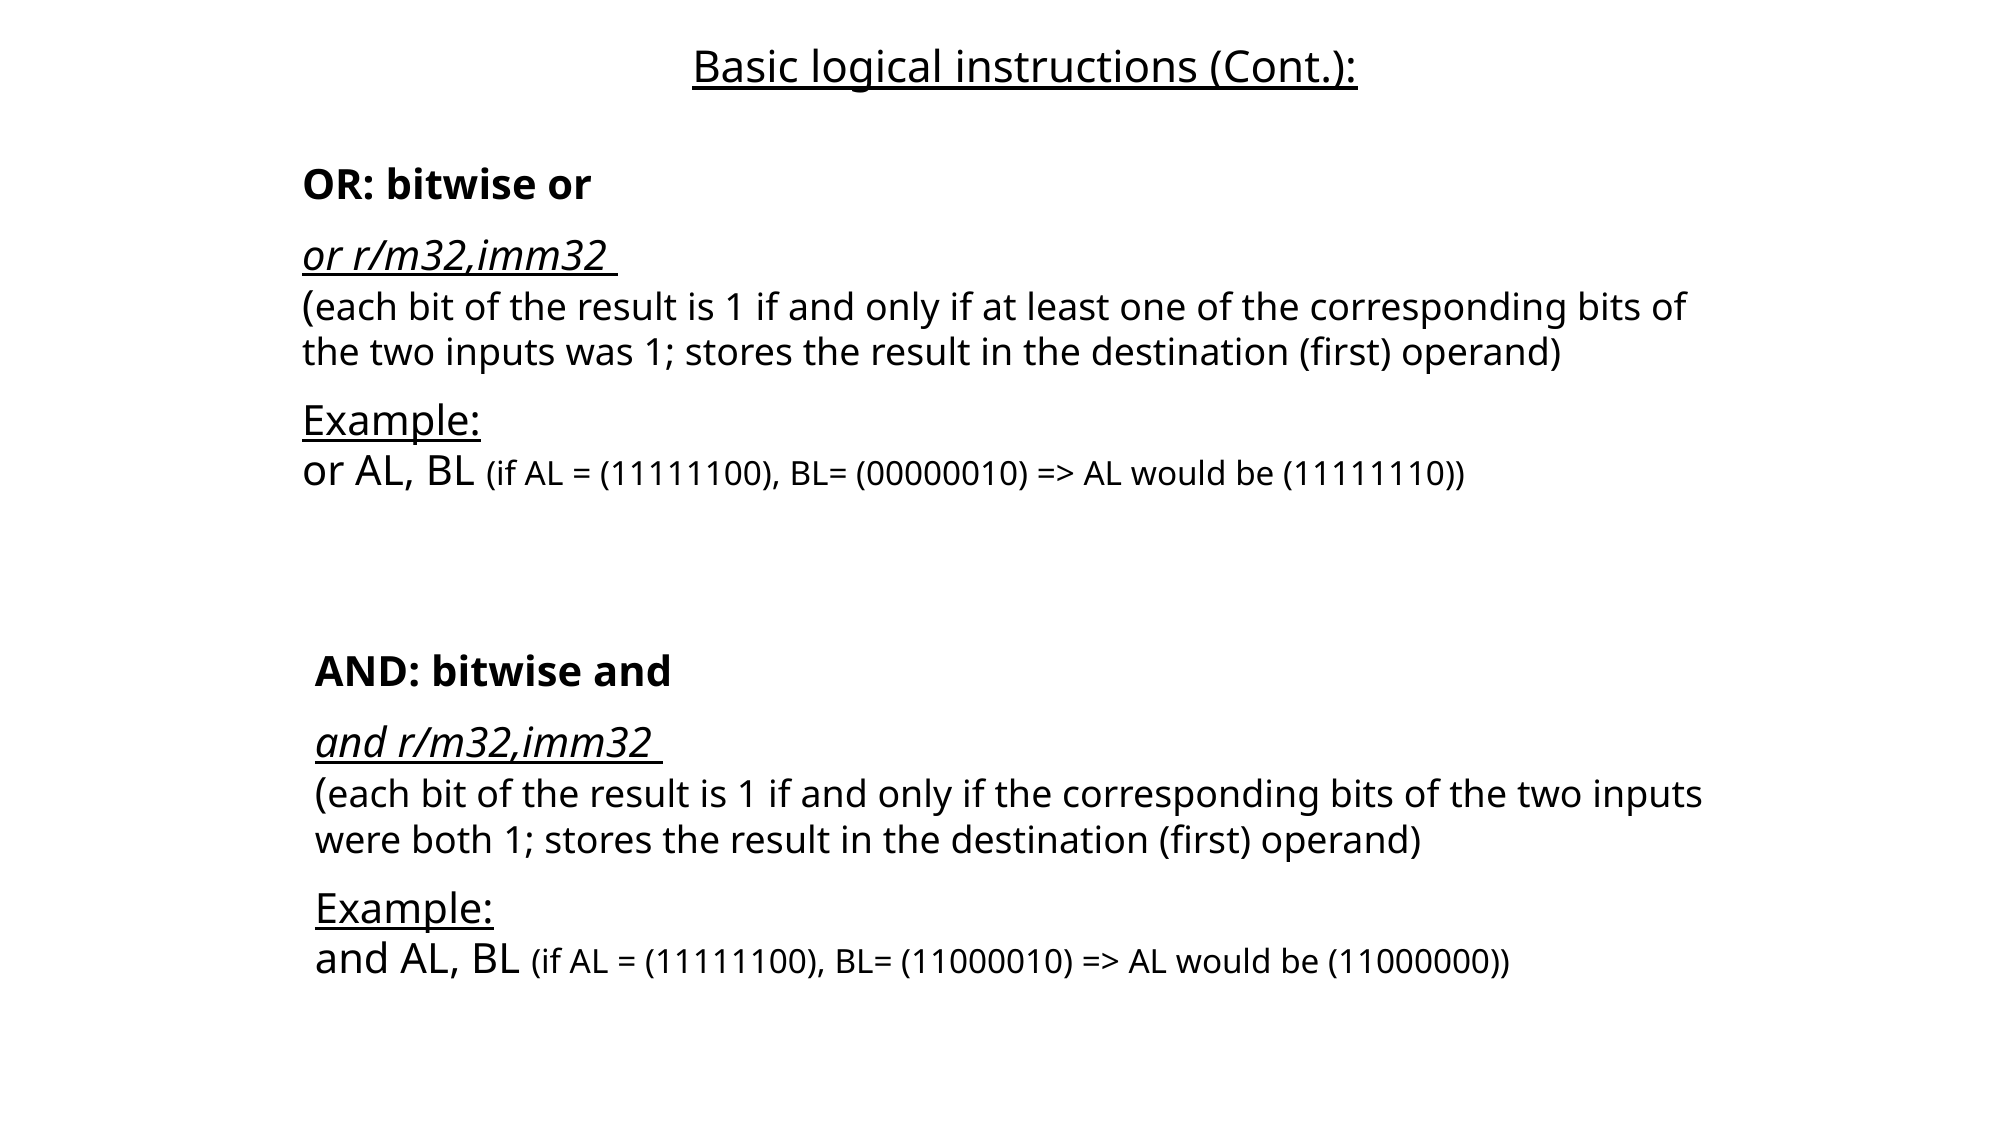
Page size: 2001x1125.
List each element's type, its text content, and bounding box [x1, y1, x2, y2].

title Basic logical instructions (Cont.): [600, 37, 1450, 100]
text_box AND: bitwise and and r/m32,imm32 (each bit of the result is 1 if and only if the corresponding bits of the two inputs were both 1; stores the result in the destination (first) operand) Example: and AL, BL (if AL = (11111100), BL= (11000010) => AL would be (11000000)) [299, 637, 1725, 989]
text_box OR: bitwise or or r/m32,imm32 (each bit of the result is 1 if and only if at least one of the corresponding bits of the two inputs was 1; stores the result in the destination (first) operand) Example: or AL, BL (if AL = (11111100), BL= (00000010) => AL would be (11111110)) [287, 149, 1713, 502]
